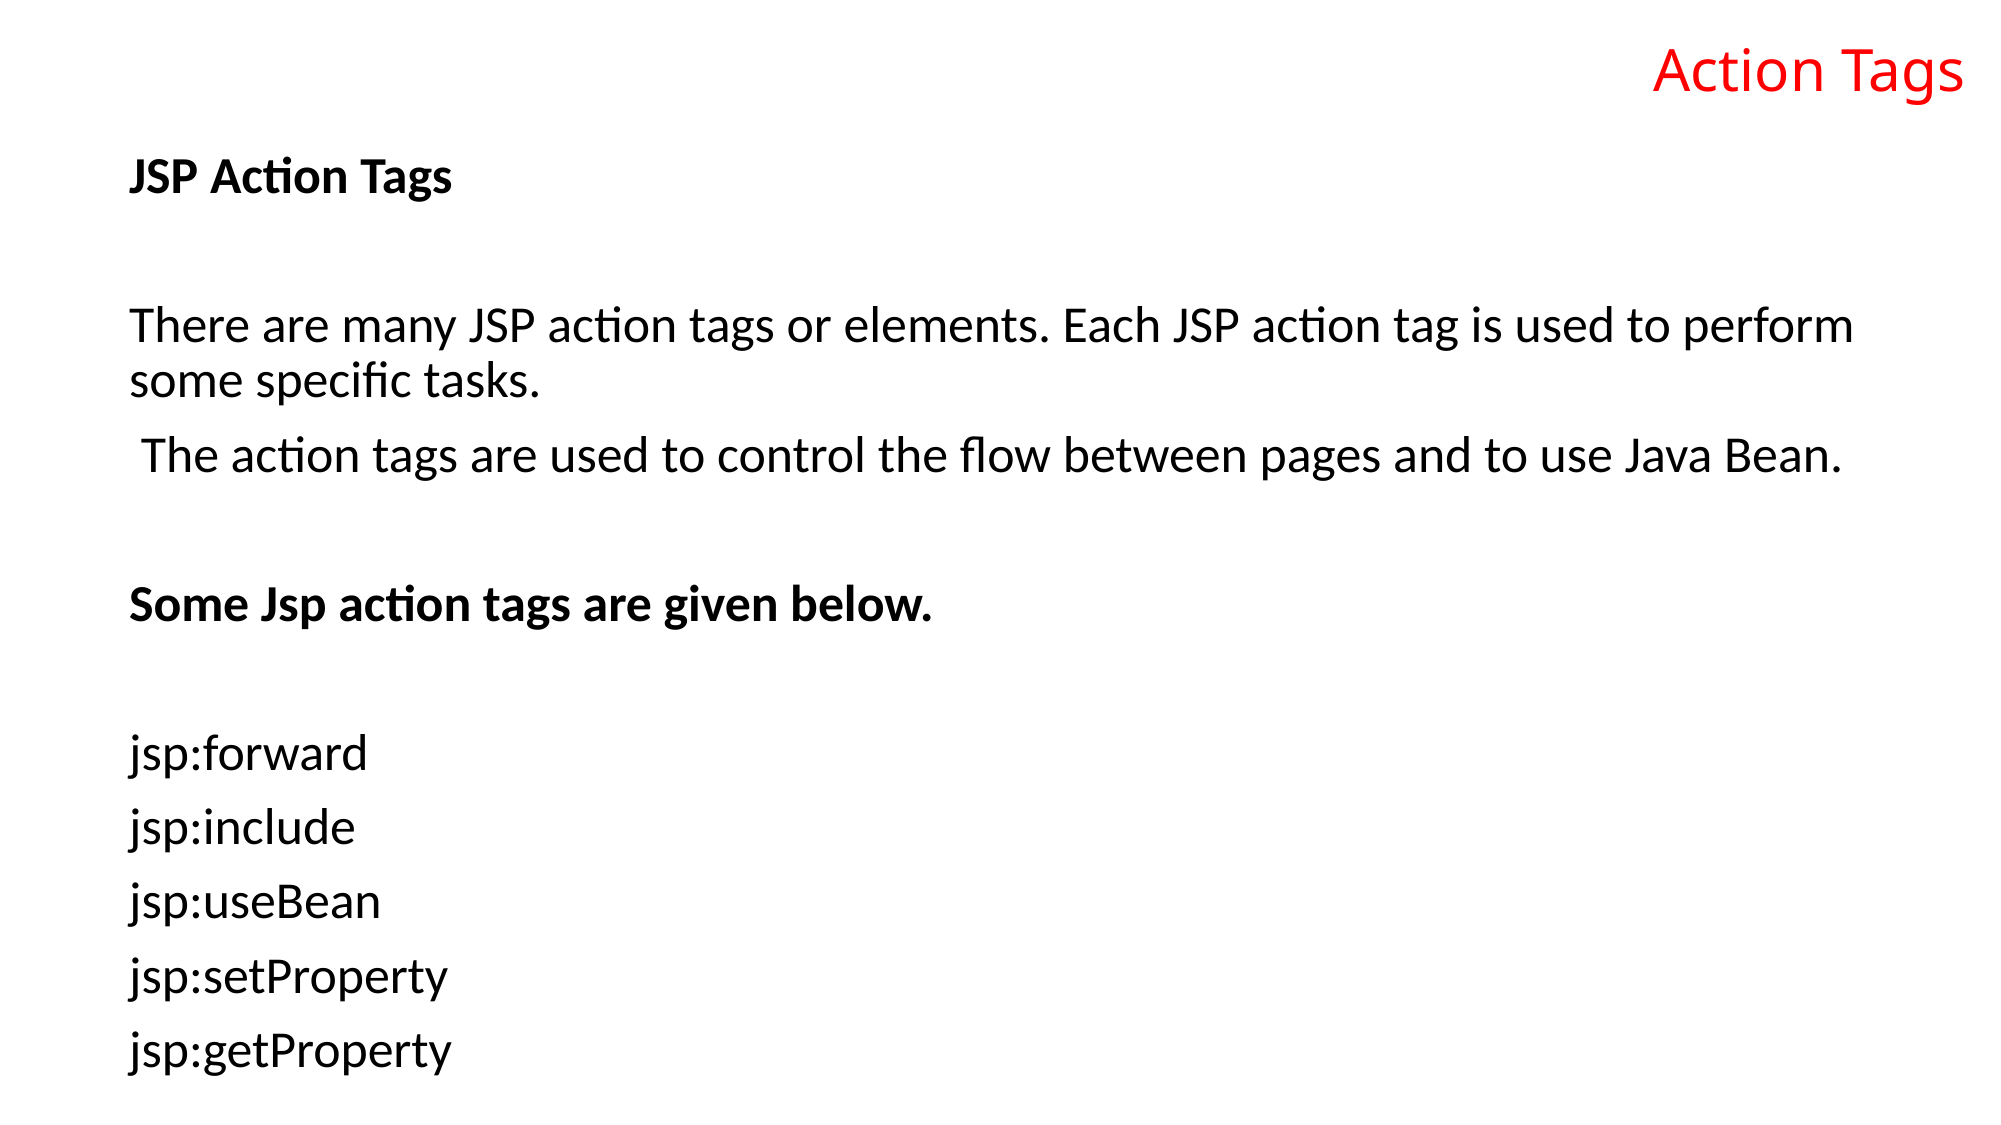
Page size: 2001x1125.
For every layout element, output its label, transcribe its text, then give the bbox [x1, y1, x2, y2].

title Action Tags [1394, 26, 1981, 112]
subtitle JSP Action Tags There are many JSP action tags or elements. Each JSP action tag is used to perform some specific tasks. The action tags are used to control the flow between pages and to use Java Bean. Some Jsp action tags are given below. jsp:forward jsp:include jsp:useBean jsp:setProperty jsp:getProperty [114, 141, 1908, 1091]
